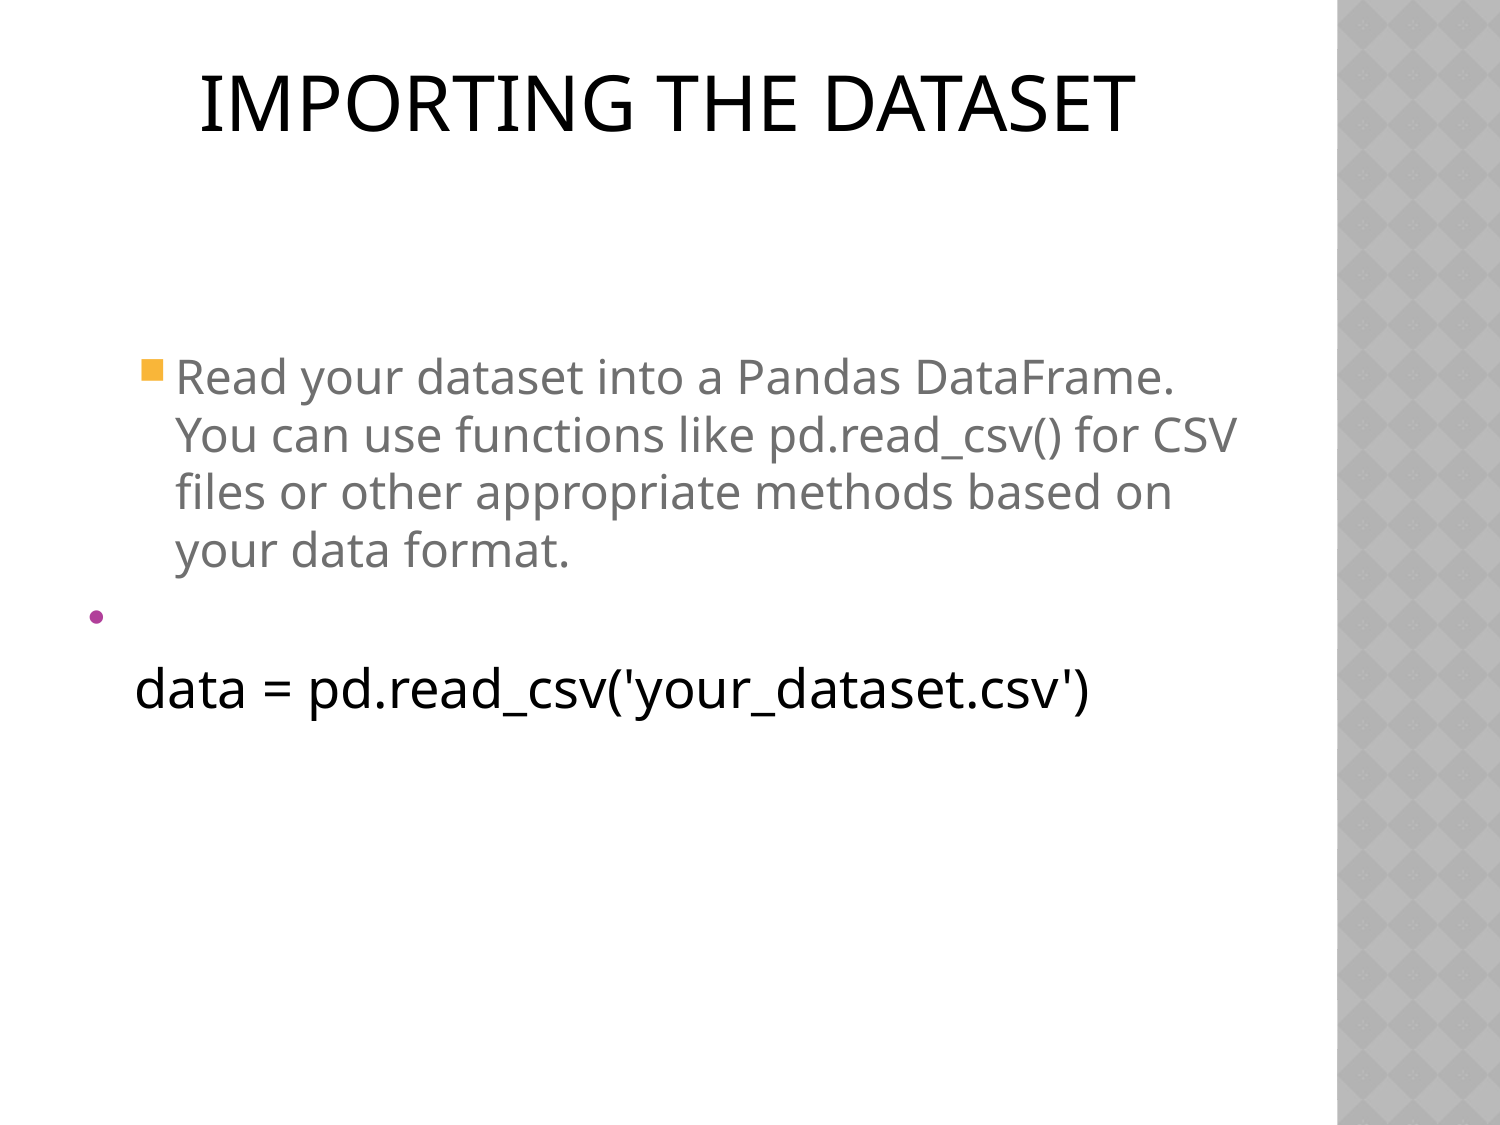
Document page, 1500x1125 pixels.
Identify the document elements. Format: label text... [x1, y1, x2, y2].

title Importing the Dataset [75, 52, 1263, 240]
list Read your dataset into a Pandas DataFrame. You can use functions like pd.read_csv() for CSV files or other appropriate methods based on your data format. data = pd.read_csv('your_dataset.csv') [75, 264, 1263, 1059]
